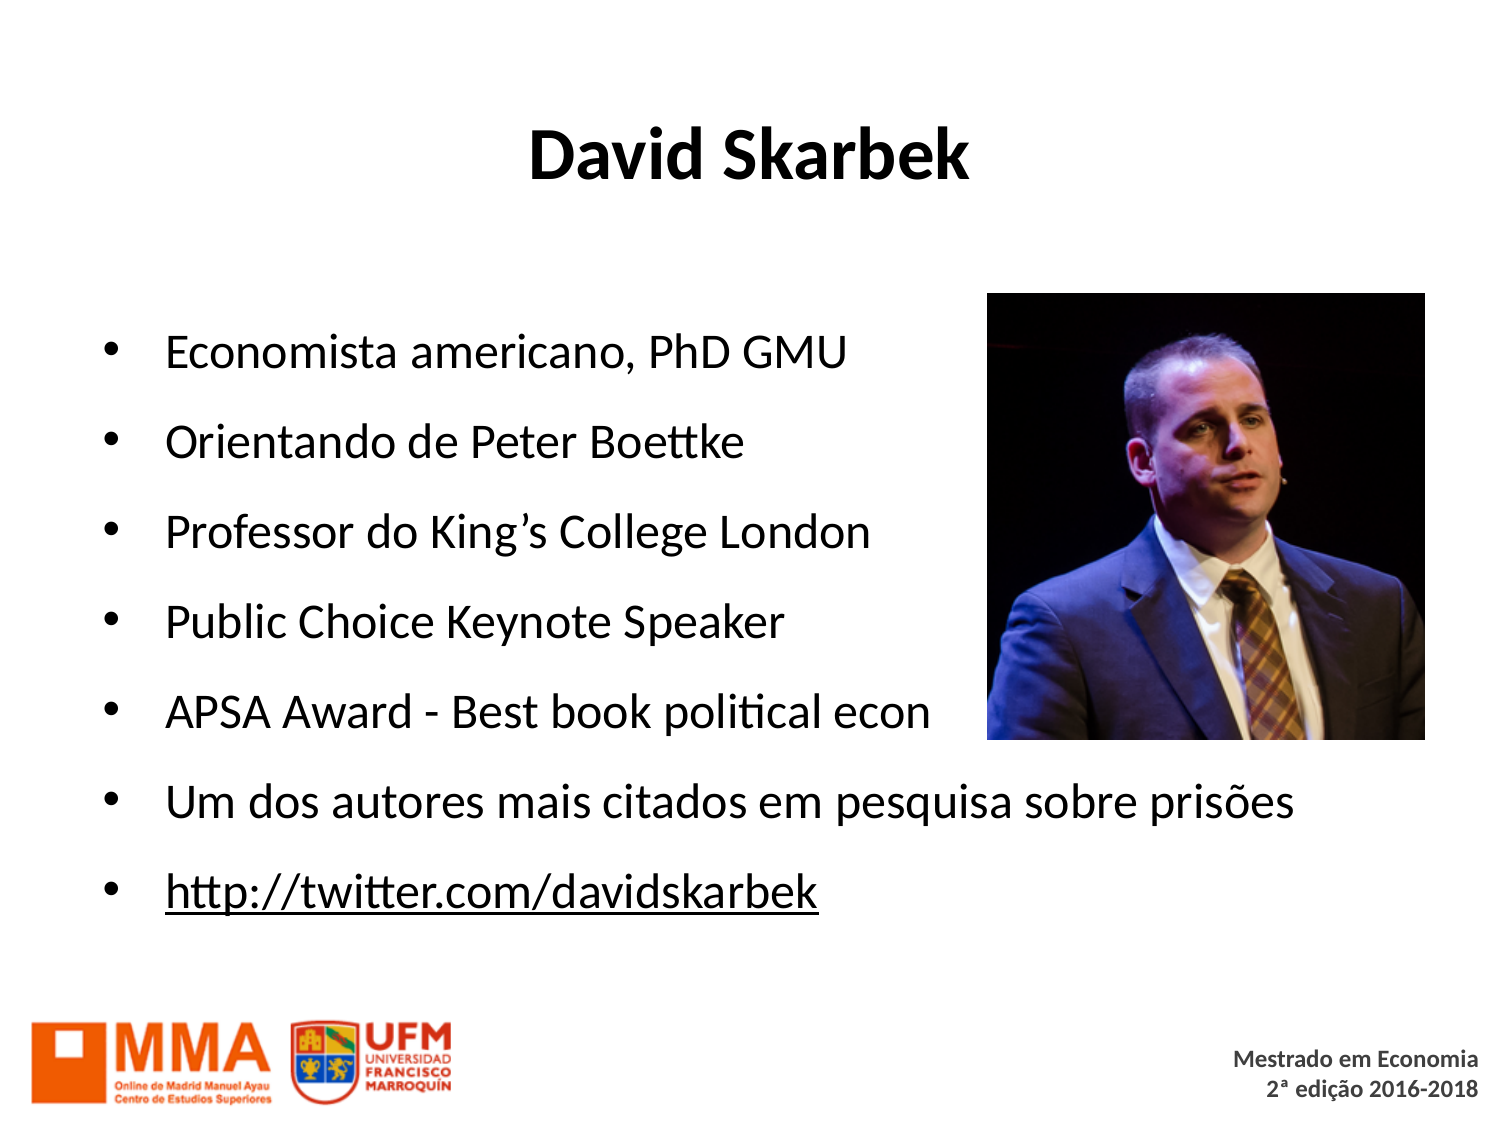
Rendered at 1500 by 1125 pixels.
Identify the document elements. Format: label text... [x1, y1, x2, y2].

title David Skarbek [75, 45, 1425, 233]
picture [23, 1016, 467, 1114]
list Economista americano, PhD GMU Orientando de Peter Boettke Professor do King’s College London Public Choice Keynote Speaker APSA Award - Best book political econ Um dos autores mais citados em pesquisa sobre prisões http://twitter.com/davidskarbek [75, 273, 1425, 985]
picture [987, 293, 1426, 741]
